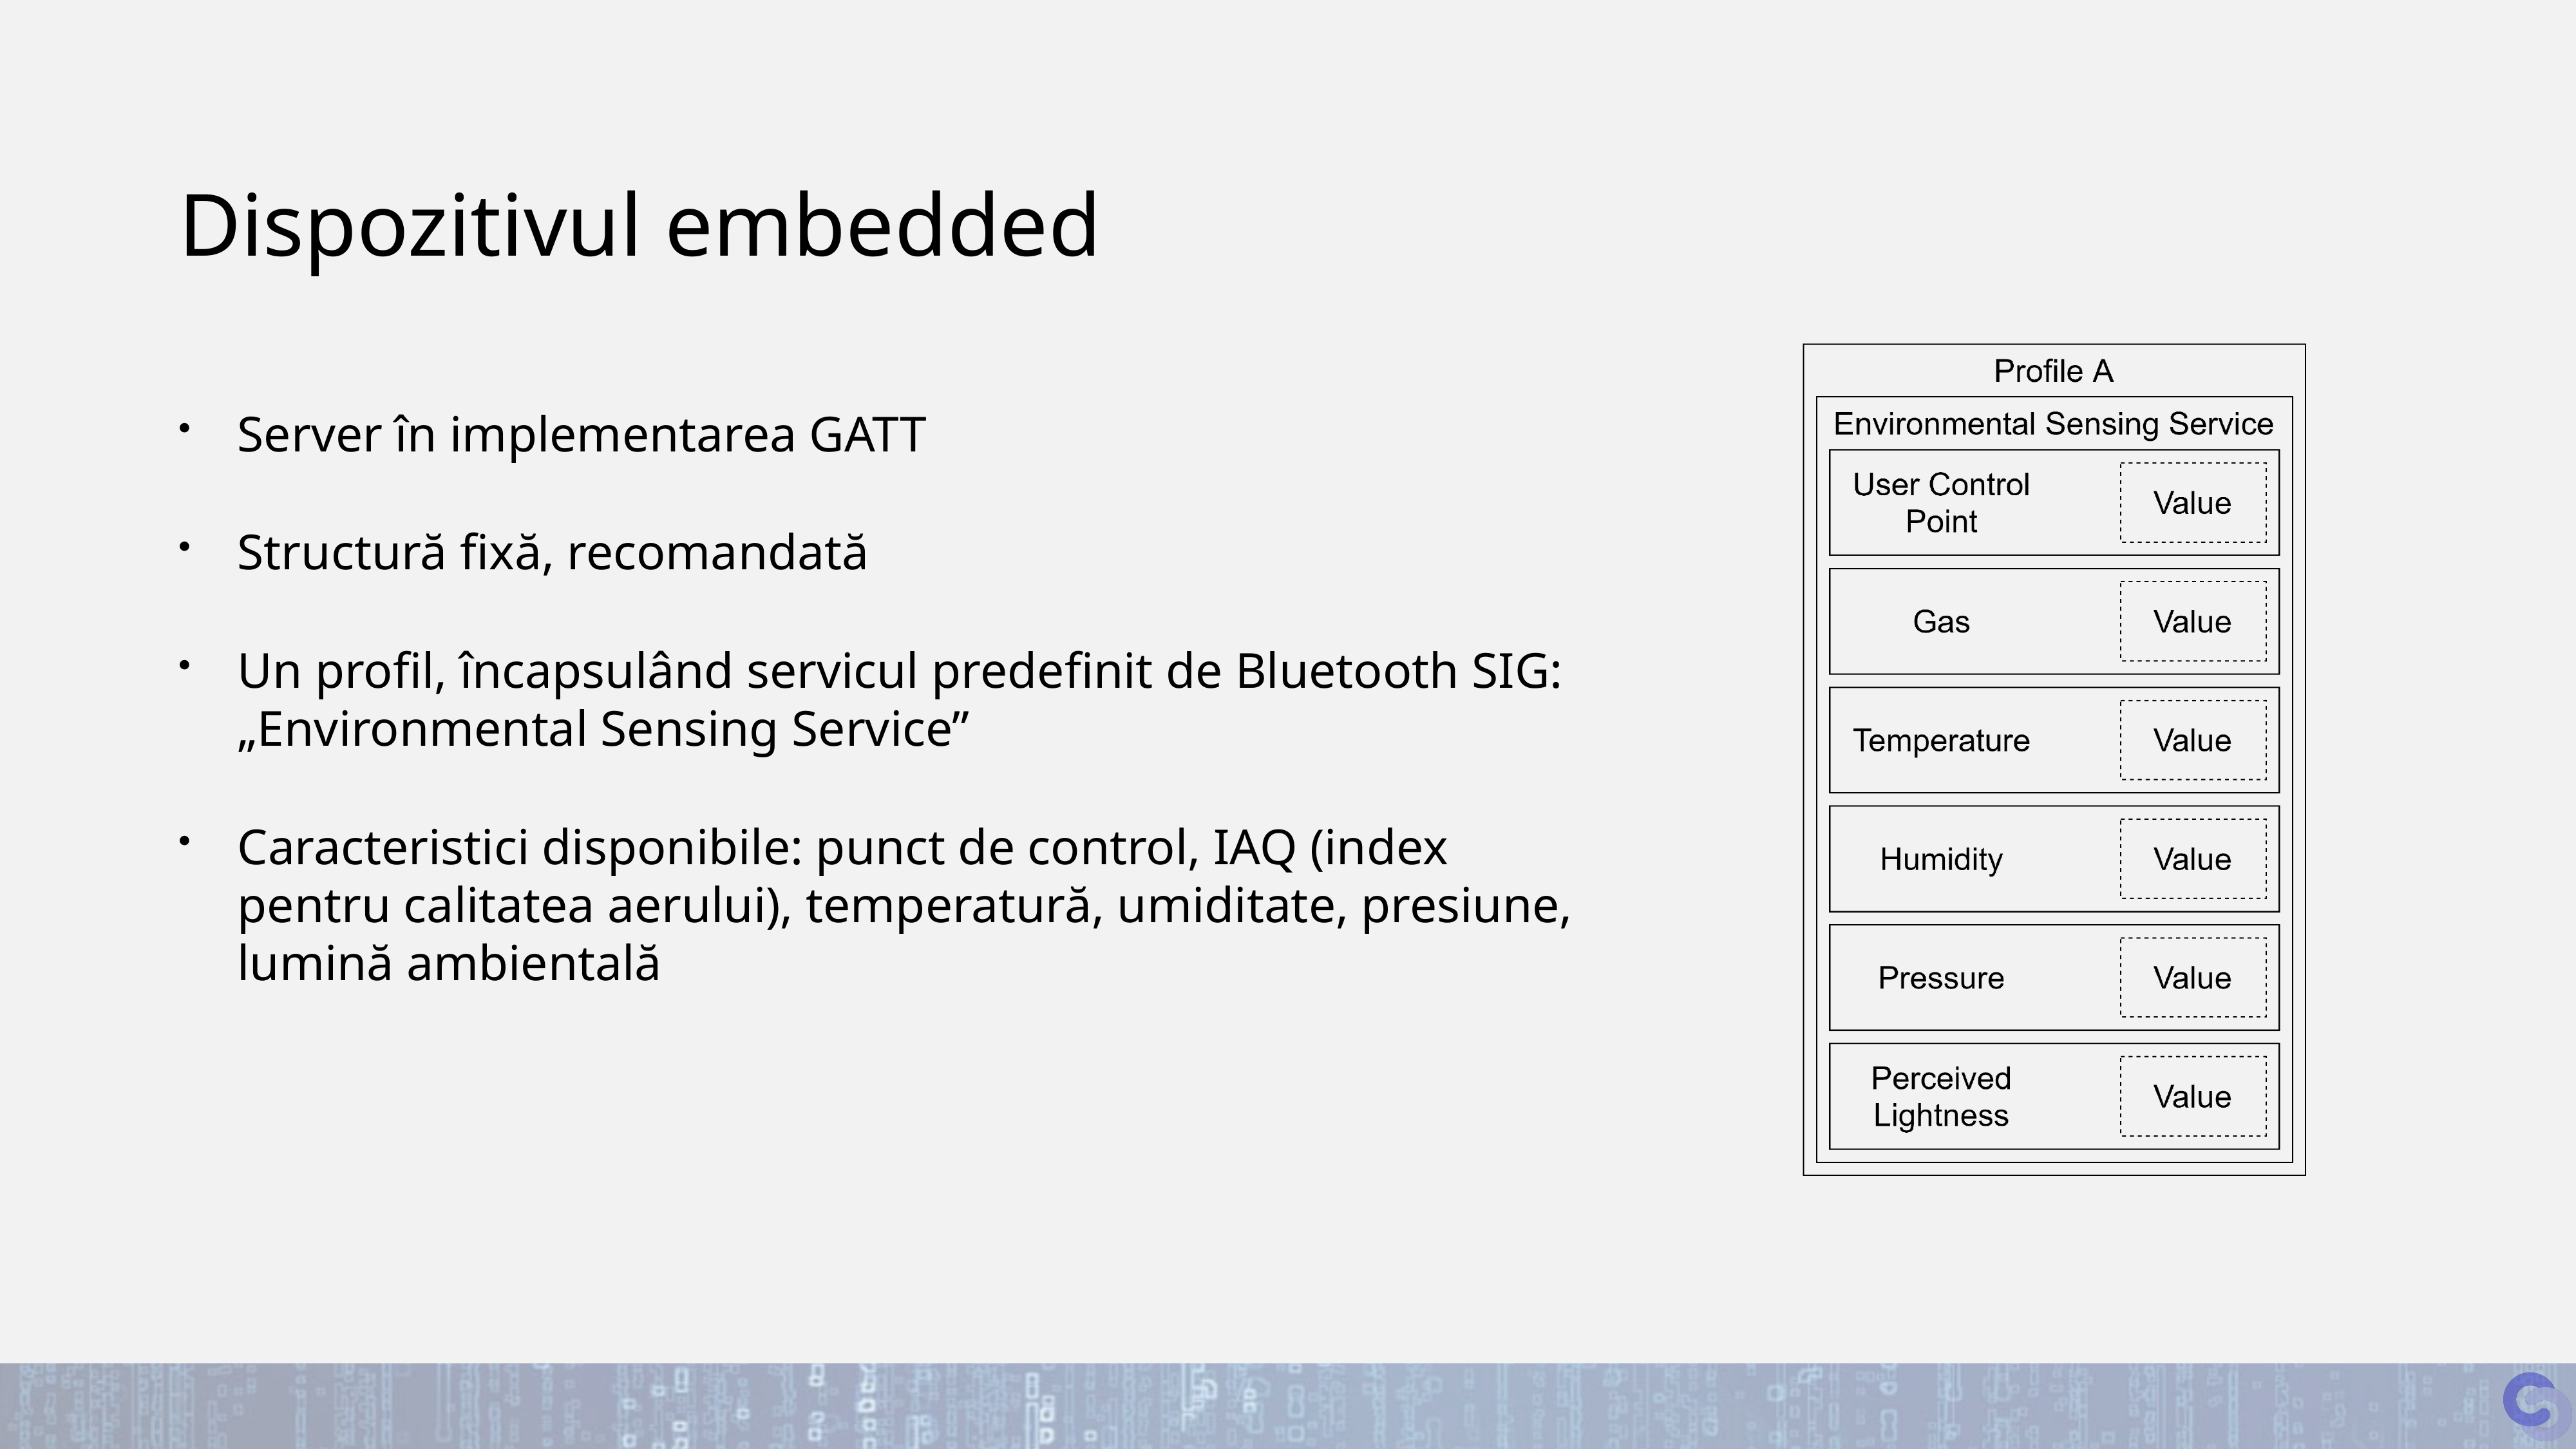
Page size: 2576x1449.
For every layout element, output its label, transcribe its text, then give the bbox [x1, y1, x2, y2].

picture [1801, 341, 2307, 1177]
picture [2503, 1372, 2572, 1441]
title Dispozitivul embedded [178, 100, 2398, 343]
list Server în implementarea GATT Structură fixă, recomandată Un profil, încapsulând servicul predefinit de Bluetooth SIG: „Environmental Sensing Service” Caracteristici disponibile: punct de control, IAQ (index pentru calitatea aerului), temperatură, umiditate, presiune, lumină ambientală [178, 402, 1600, 1316]
